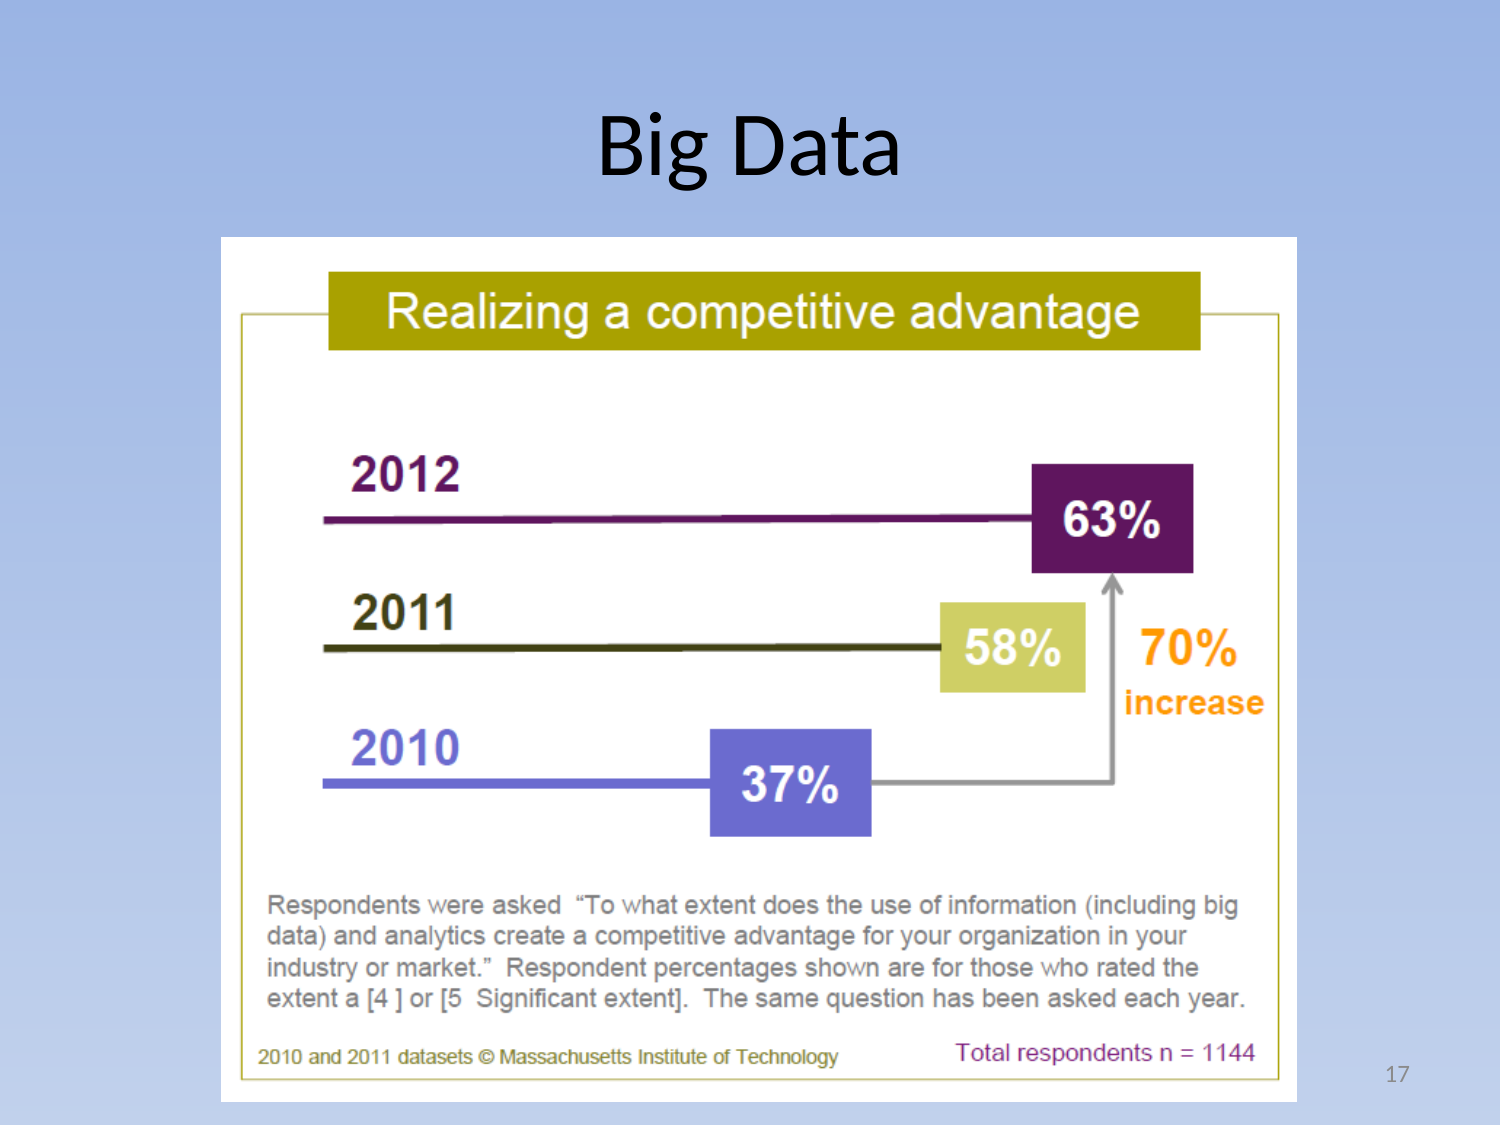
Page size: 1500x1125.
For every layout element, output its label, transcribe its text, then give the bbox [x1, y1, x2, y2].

slide_number 17 [1301, 1042, 1425, 1103]
title Big Data [75, 45, 1425, 233]
picture [221, 237, 1297, 1102]
